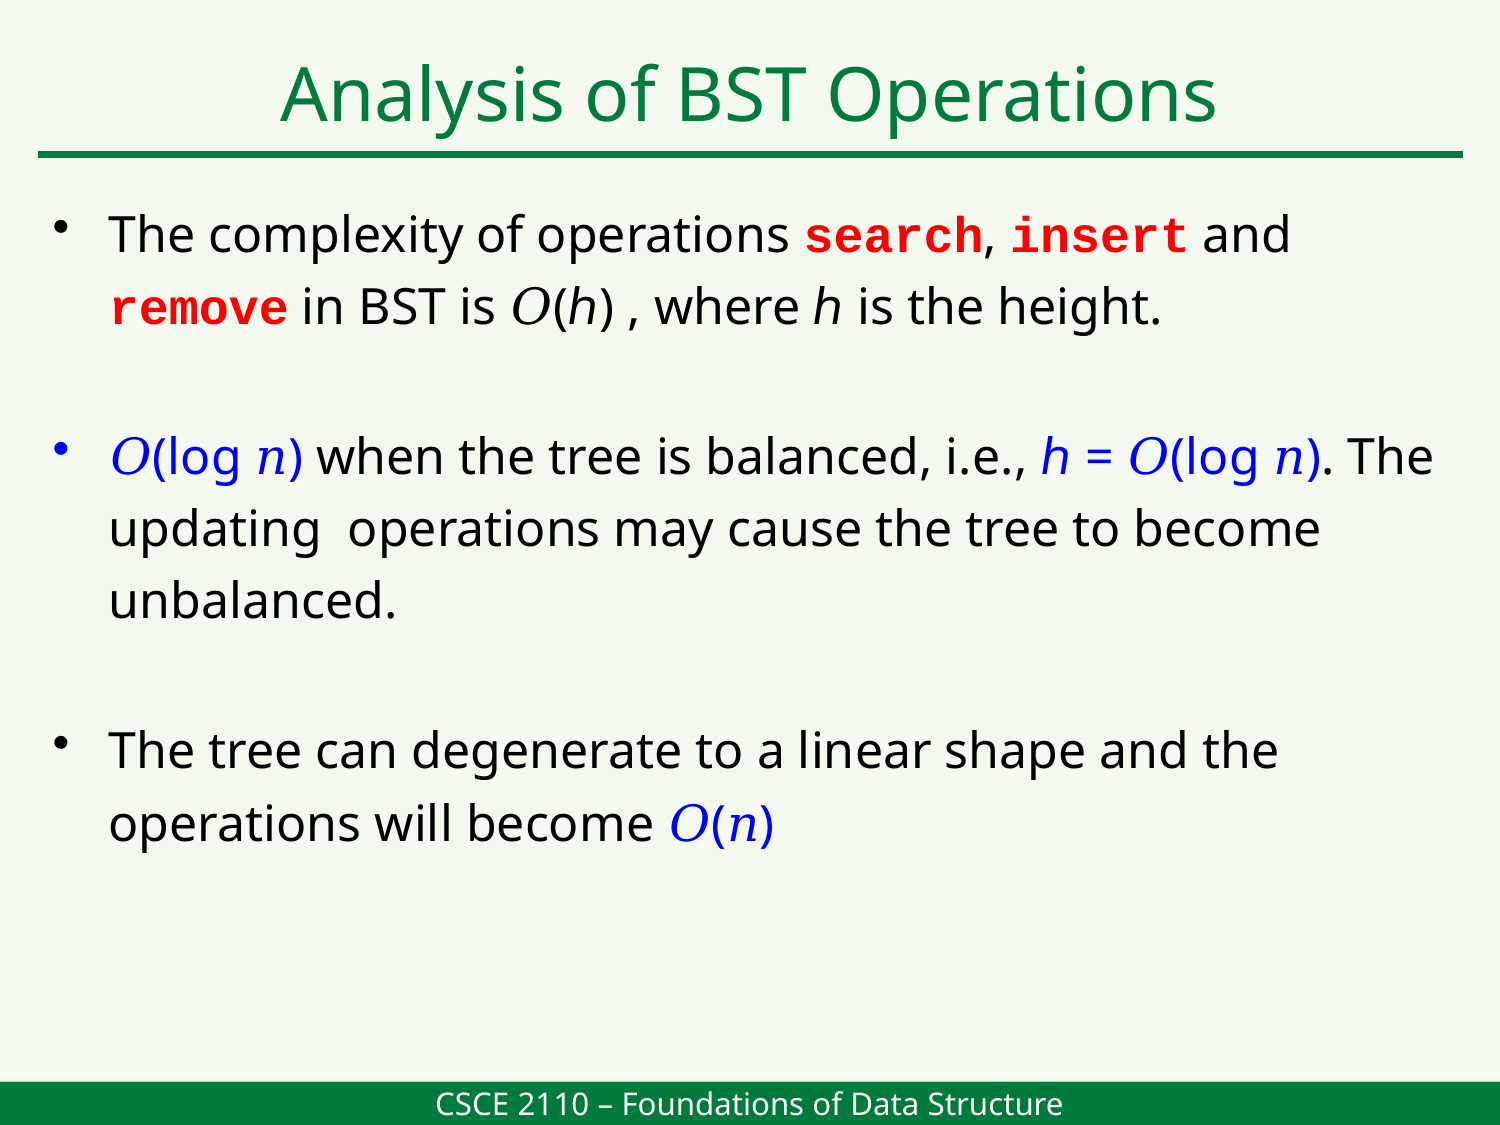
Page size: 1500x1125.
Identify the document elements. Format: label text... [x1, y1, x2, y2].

text_box The complexity of operations search, insert and remove in BST is 𝑂(ℎ) , where ℎ is the height. 𝑂(log 𝑛) when the tree is balanced, i.e., ℎ = 𝑂(log 𝑛). The updating operations may cause the tree to become unbalanced. The tree can degenerate to a linear shape and the operations will become 𝑂(𝑛) [37, 182, 1463, 908]
text_box Analysis of BST Operations [0, 27, 1500, 155]
